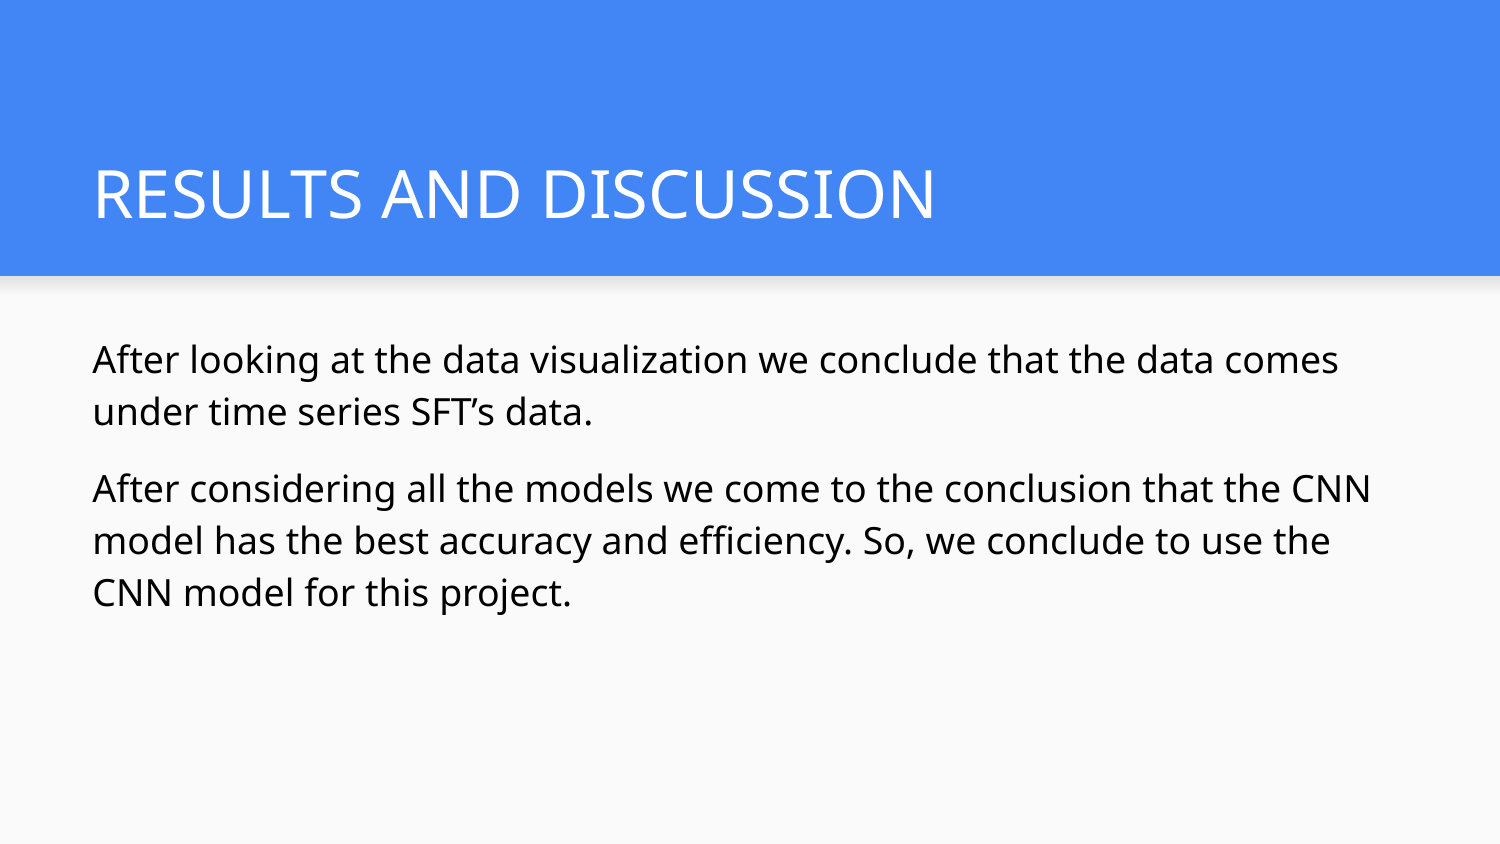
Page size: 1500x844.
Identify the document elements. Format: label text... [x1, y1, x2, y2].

list After looking at the data visualization we conclude that the data comes under time series SFT’s data. After considering all the models we come to the conclusion that the CNN model has the best accuracy and efficiency. So, we conclude to use the CNN model for this project. [77, 314, 1427, 760]
title RESULTS AND DISCUSSION [77, 121, 1427, 248]
